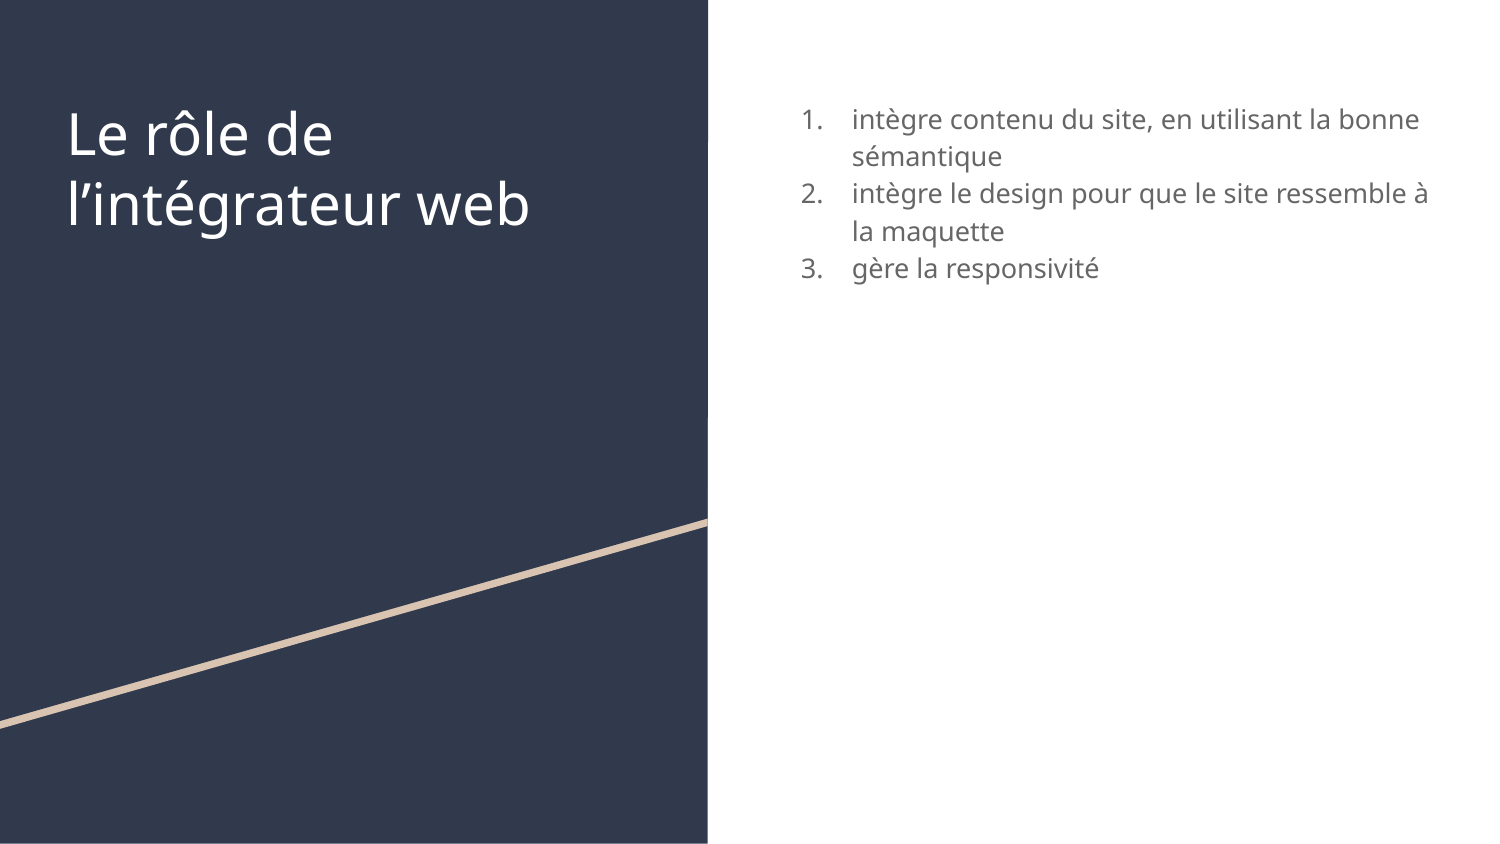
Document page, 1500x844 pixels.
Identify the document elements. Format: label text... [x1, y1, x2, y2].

list intègre contenu du site, en utilisant la bonne sémantique intègre le design pour que le site ressemble à la maquette gère la responsivité [761, 82, 1446, 755]
title Le rôle de l’intégrateur web [51, 82, 660, 494]
